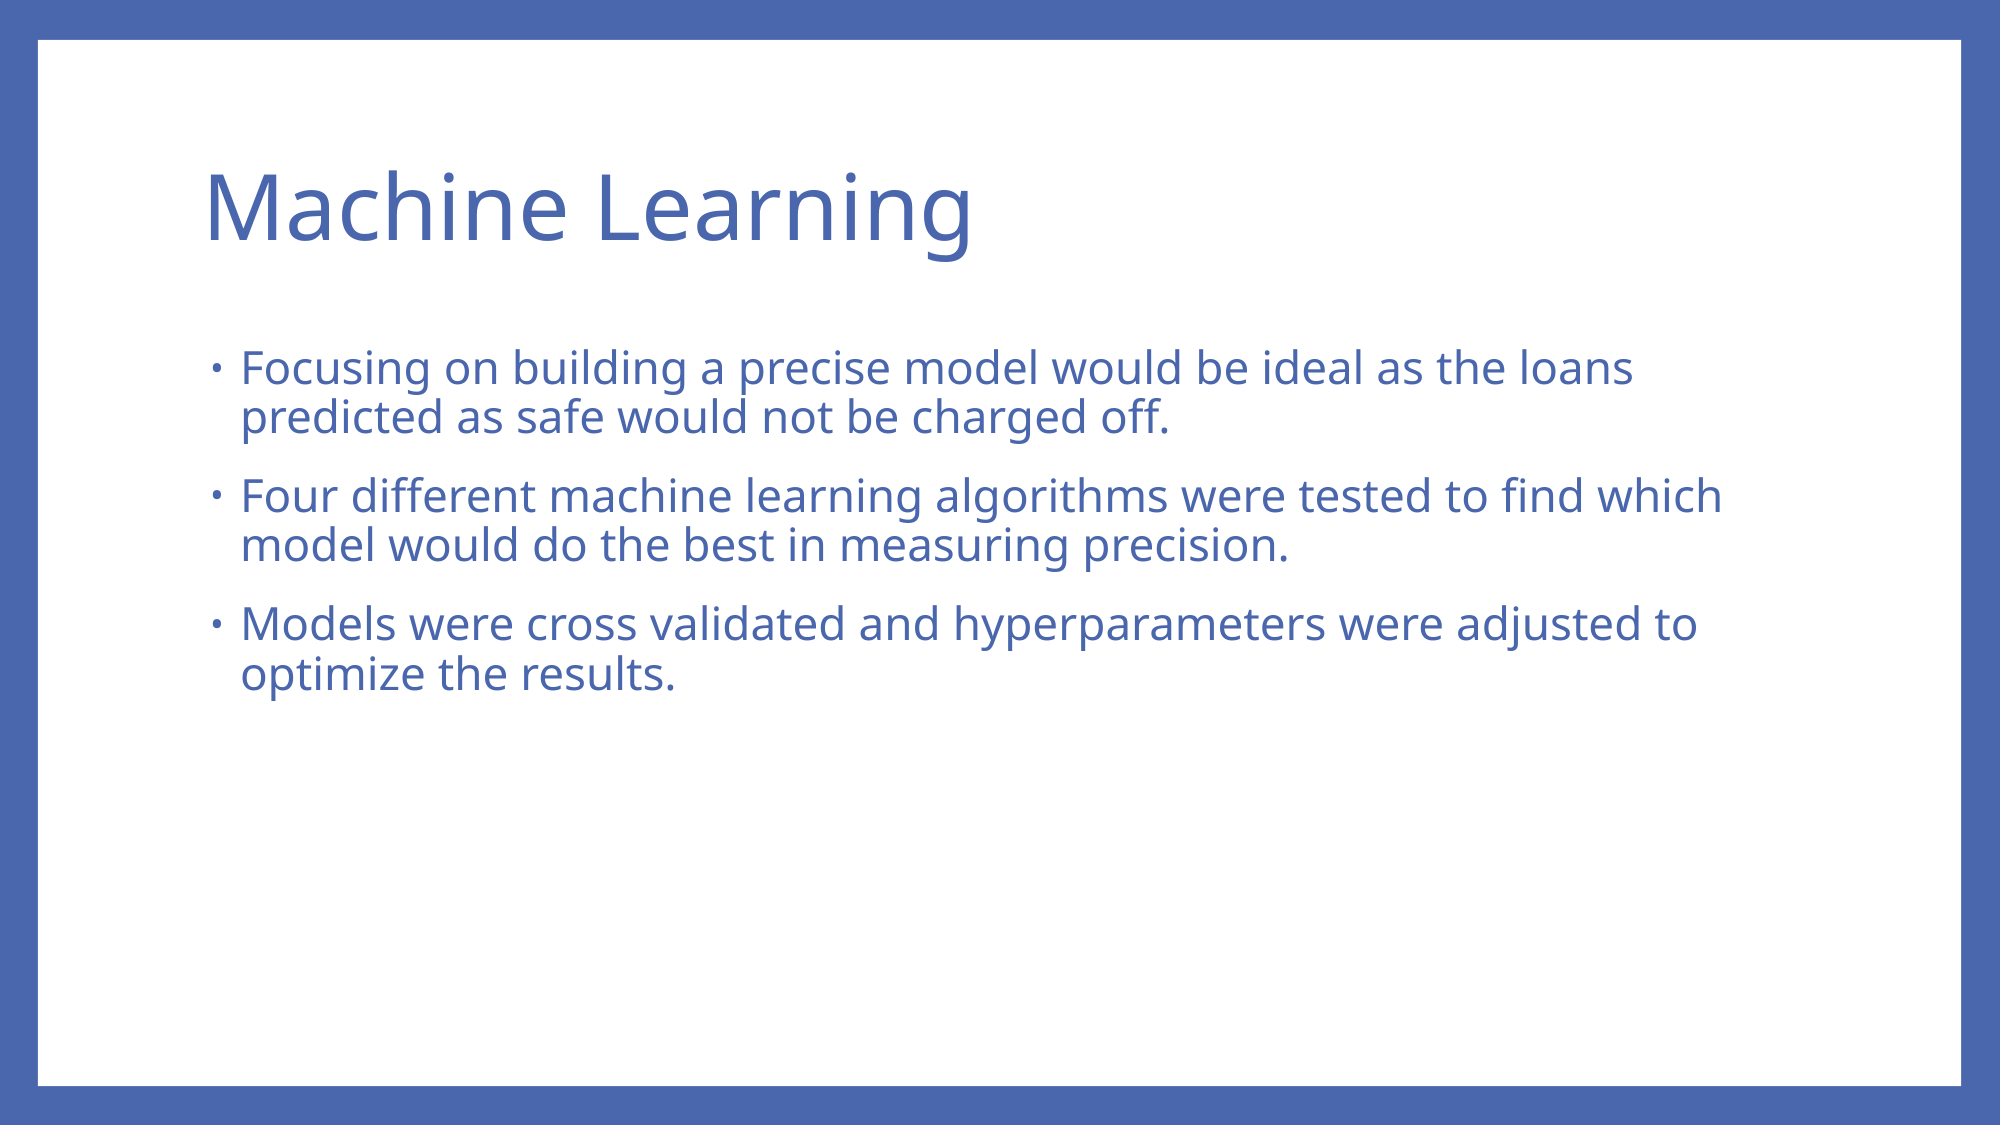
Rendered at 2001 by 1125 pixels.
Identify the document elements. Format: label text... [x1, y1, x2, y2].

list Focusing on building a precise model would be ideal as the loans predicted as safe would not be charged off. Four different machine learning algorithms were tested to find which model would do the best in measuring precision. Models were cross validated and hyperparameters were adjusted to optimize the results. [187, 337, 1808, 1000]
title Machine Learning [187, 99, 1808, 323]
